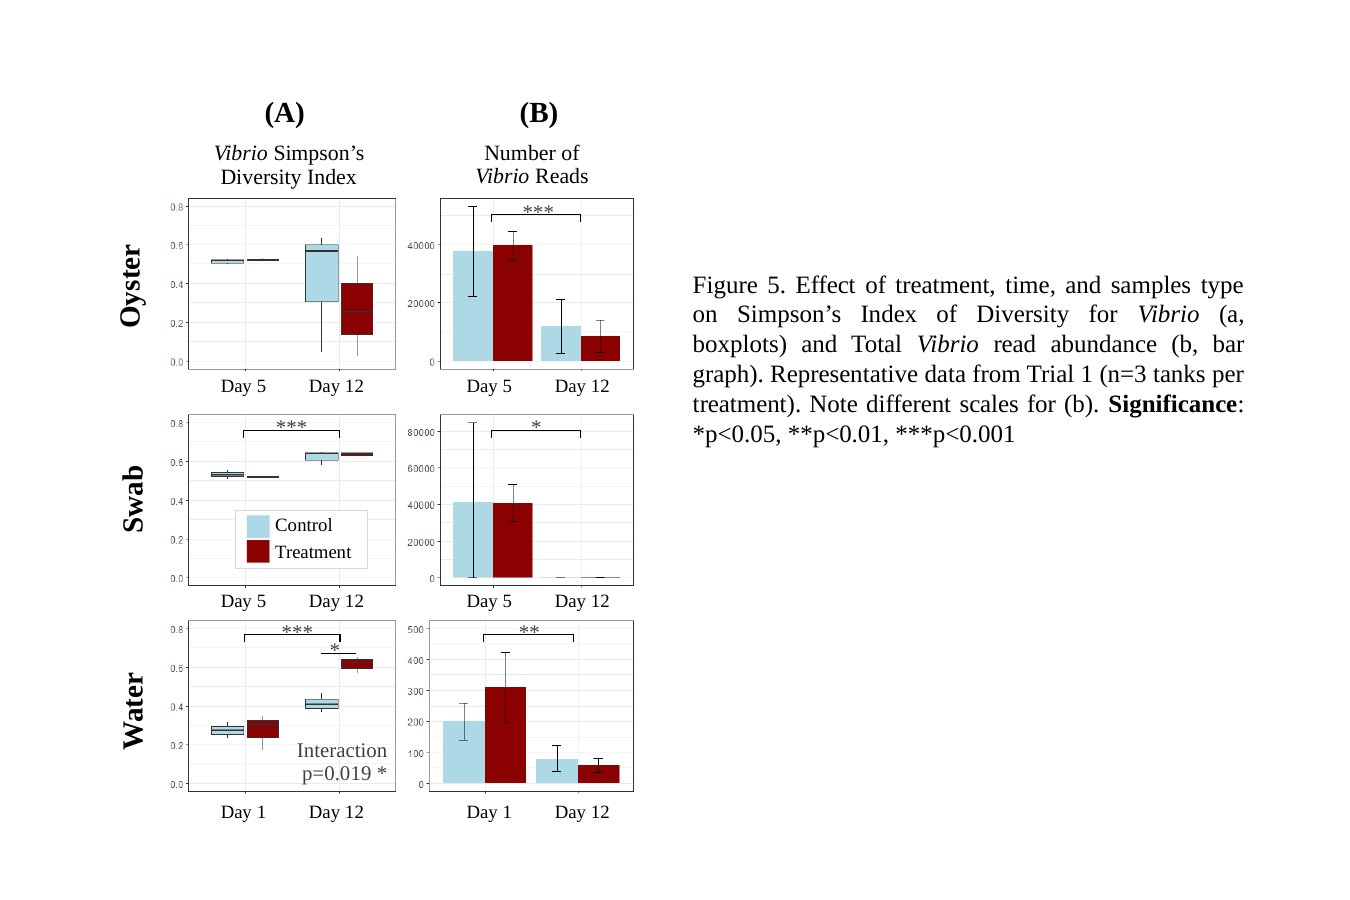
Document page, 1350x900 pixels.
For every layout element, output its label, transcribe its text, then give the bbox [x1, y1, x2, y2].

text_box Day 1 Day 12 [164, 800, 406, 817]
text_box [314, 635, 360, 654]
text_box Number of Vibrio Reads [445, 137, 605, 192]
text_box (B) [432, 88, 646, 137]
text_box (A) [178, 88, 392, 137]
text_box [243, 412, 340, 449]
picture [164, 613, 639, 794]
text_box Water [118, 643, 154, 794]
list Oyster [118, 211, 154, 362]
text_box Day 5 Day 12 [410, 588, 652, 605]
text_box Day 5 Day 12 [164, 375, 406, 391]
text_box Figure 5. Effect of treatment, time, and samples type on Simpson’s Index of Diversity for Vibrio (a, boxplots) and Total Vibrio read abundance (b, bar graph). Representative data from Trial 1 (n=3 tanks per treatment). Note different scales for (b). Significance: *p<0.05, **p<0.01, ***p<0.001 [677, 260, 1260, 485]
text_box Day 5 Day 12 [164, 589, 406, 605]
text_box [491, 412, 581, 449]
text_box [235, 510, 382, 576]
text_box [244, 616, 340, 653]
picture [164, 408, 639, 589]
picture [164, 192, 639, 375]
text_box Swab [118, 432, 154, 583]
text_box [483, 616, 574, 654]
text_box Vibrio Simpson’s Diversity Index [170, 137, 393, 189]
text_box Day 5 Day 12 [410, 373, 652, 391]
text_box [491, 196, 581, 233]
text_box Day 1 Day 12 [410, 800, 652, 817]
